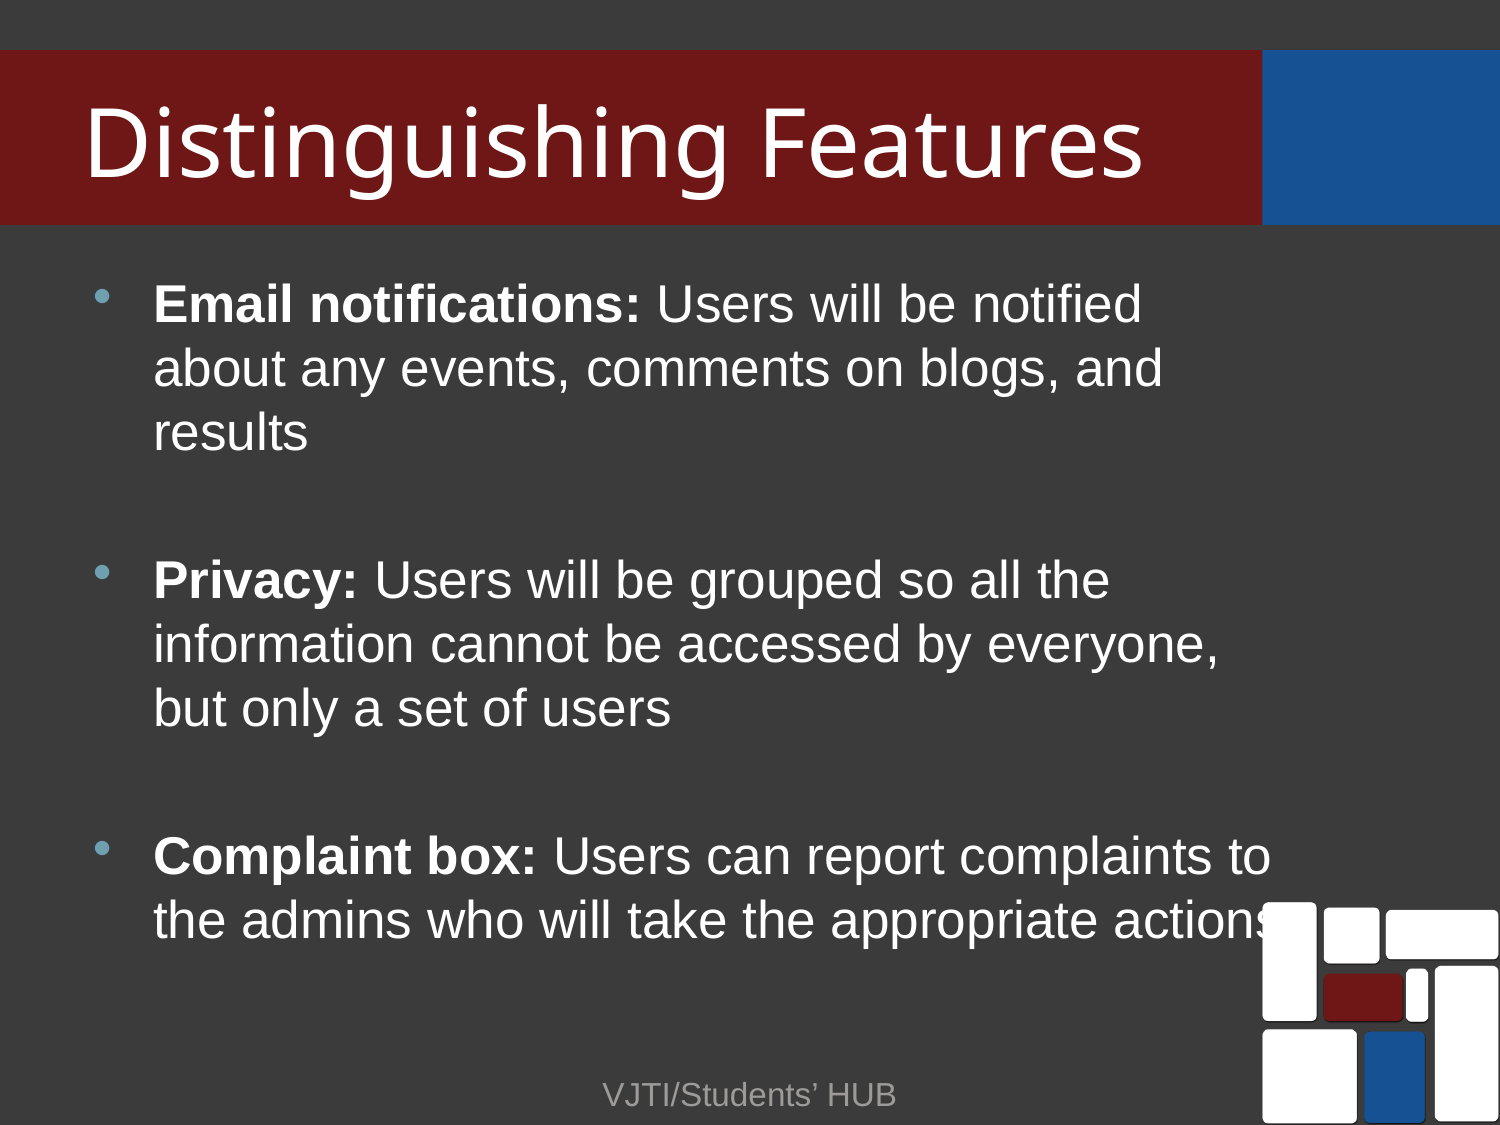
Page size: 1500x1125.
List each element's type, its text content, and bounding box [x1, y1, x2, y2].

picture [1262, 902, 1500, 1125]
footer VJTI/Students’ HUB [512, 1053, 988, 1114]
title Distinguishing Features [75, 45, 1300, 233]
list Email notifications: Users will be notified about any events, comments on blogs, and results Privacy: Users will be grouped so all the information cannot be accessed by everyone, but only a set of users Complaint box: Users can report complaints to the admins who will take the appropriate actions [75, 262, 1300, 1005]
